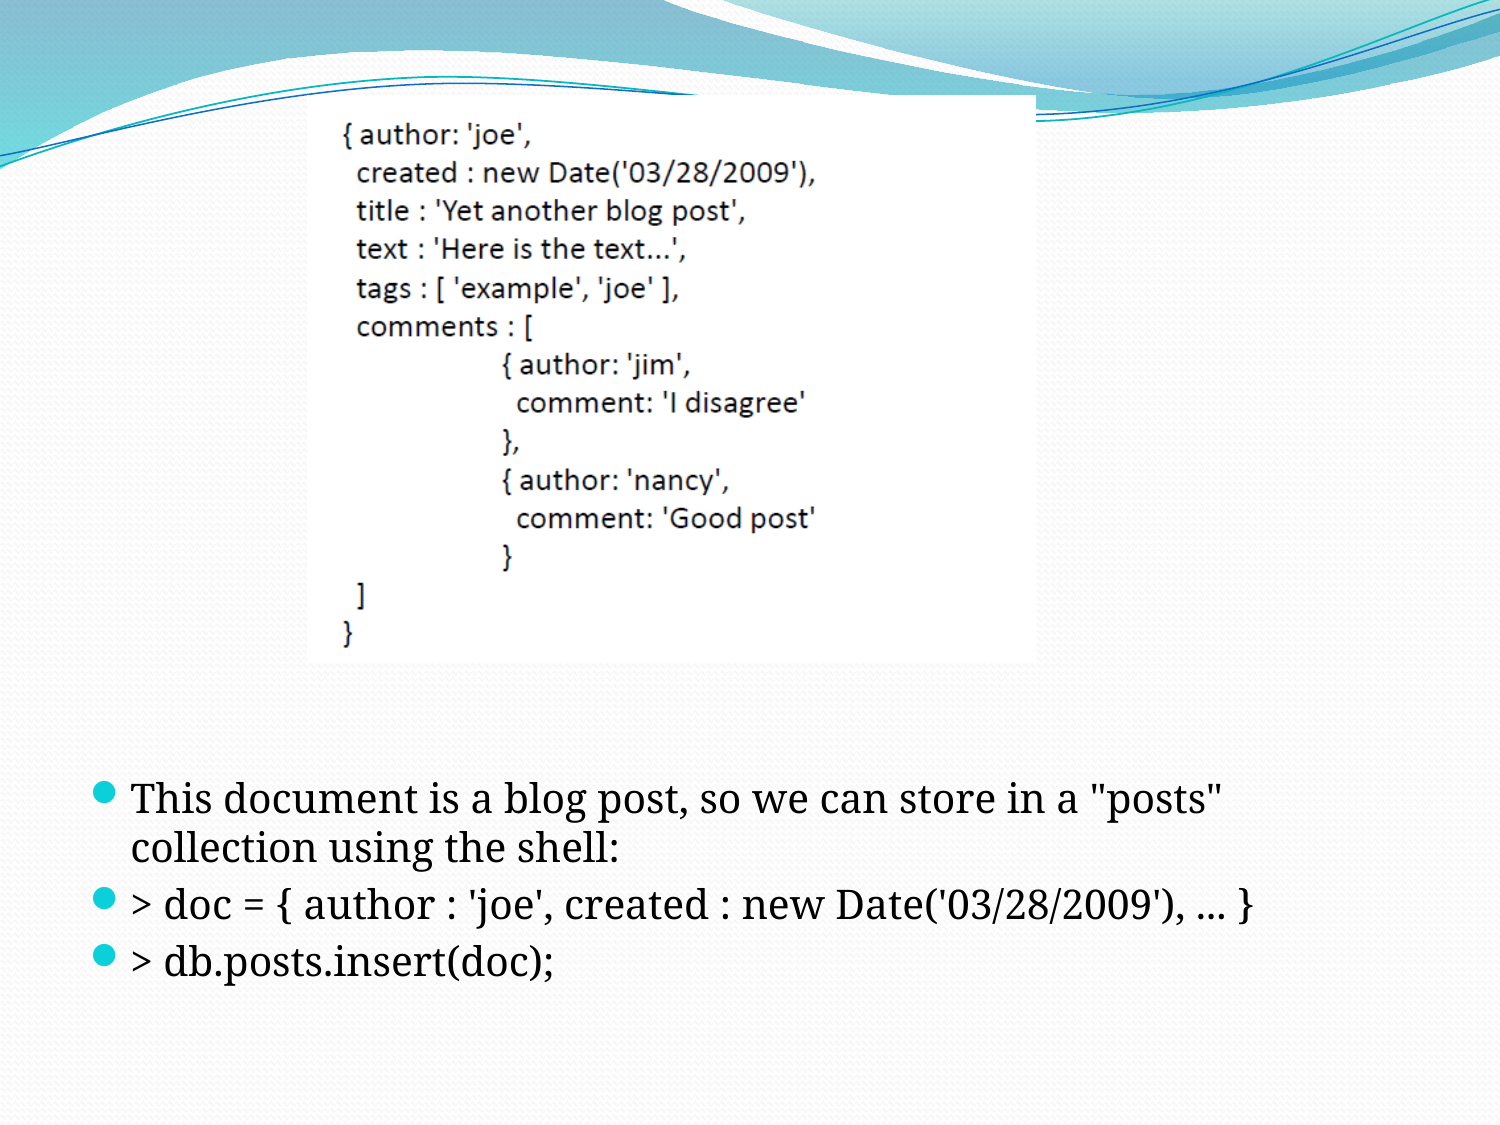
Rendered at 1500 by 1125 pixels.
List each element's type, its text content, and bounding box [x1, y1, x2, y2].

title [75, 60, 1425, 96]
list This document is a blog post, so we can store in a "posts" collection using the shell: > doc = { author : 'joe', created : new Date('03/28/2009'), ... } > db.posts.insert(doc); [75, 708, 1402, 993]
picture [307, 95, 1037, 663]
